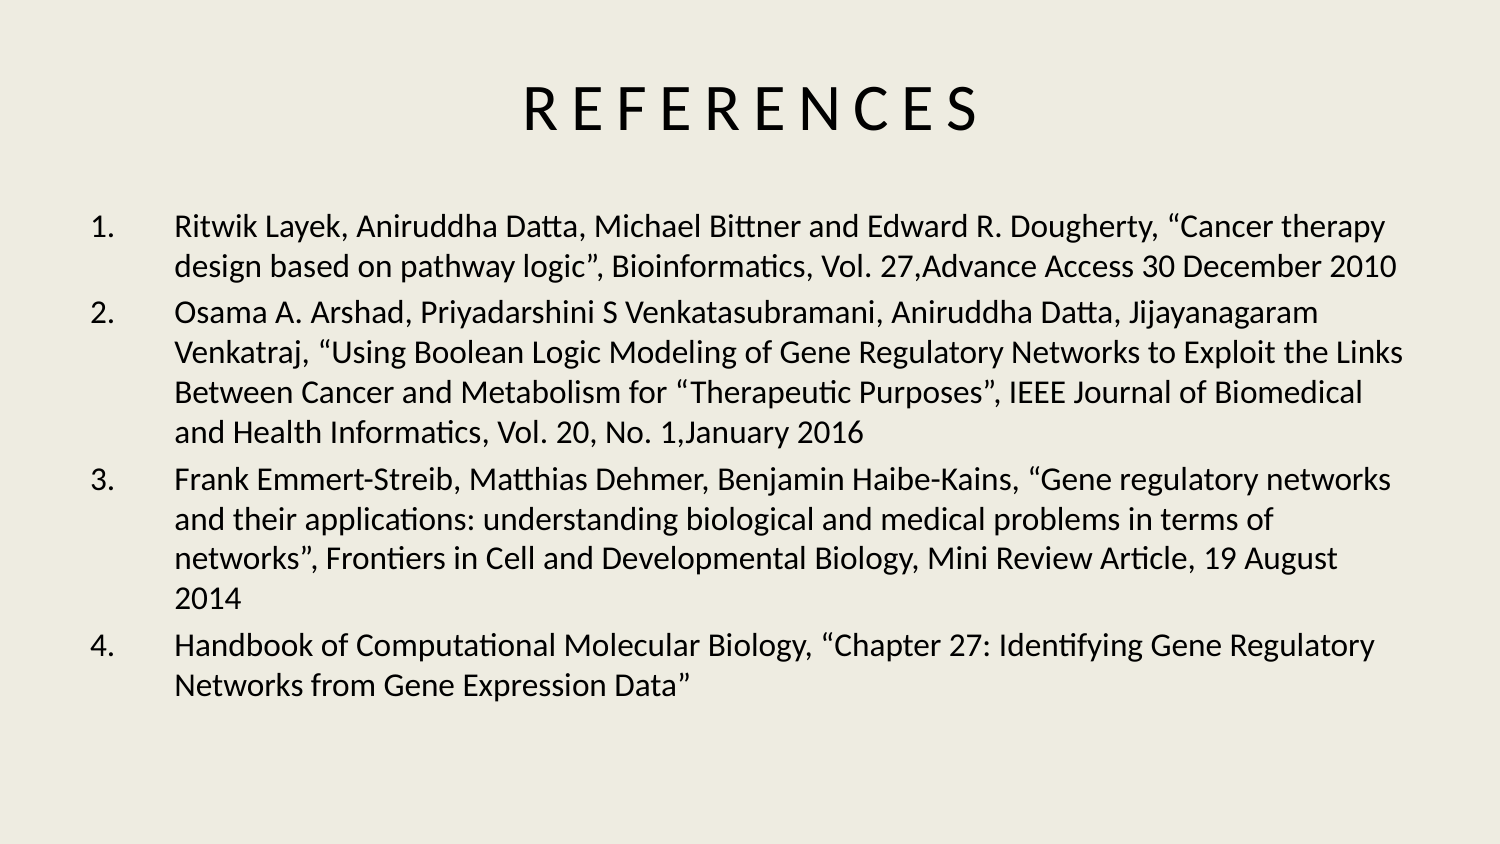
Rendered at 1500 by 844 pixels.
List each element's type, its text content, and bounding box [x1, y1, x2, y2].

title REFERENCES [75, 33, 1425, 175]
list Ritwik Layek, Aniruddha Datta, Michael Bittner and Edward R. Dougherty, “Cancer therapy design based on pathway logic”, Bioinformatics, Vol. 27,Advance Access 30 December 2010 Osama A. Arshad, Priyadarshini S Venkatasubramani, Aniruddha Datta, Jijayanagaram Venkatraj, “Using Boolean Logic Modeling of Gene Regulatory Networks to Exploit the Links Between Cancer and Metabolism for “Therapeutic Purposes”, IEEE Journal of Biomedical and Health Informatics, Vol. 20, No. 1,January 2016 Frank Emmert-Streib, Matthias Dehmer, Benjamin Haibe-Kains, “Gene regulatory networks and their applications: understanding biological and medical problems in terms of networks”, Frontiers in Cell and Developmental Biology, Mini Review Article, 19 August 2014 Handbook of Computational Molecular Biology, “Chapter 27: Identifying Gene Regulatory Networks from Gene Expression Data” [75, 196, 1425, 754]
